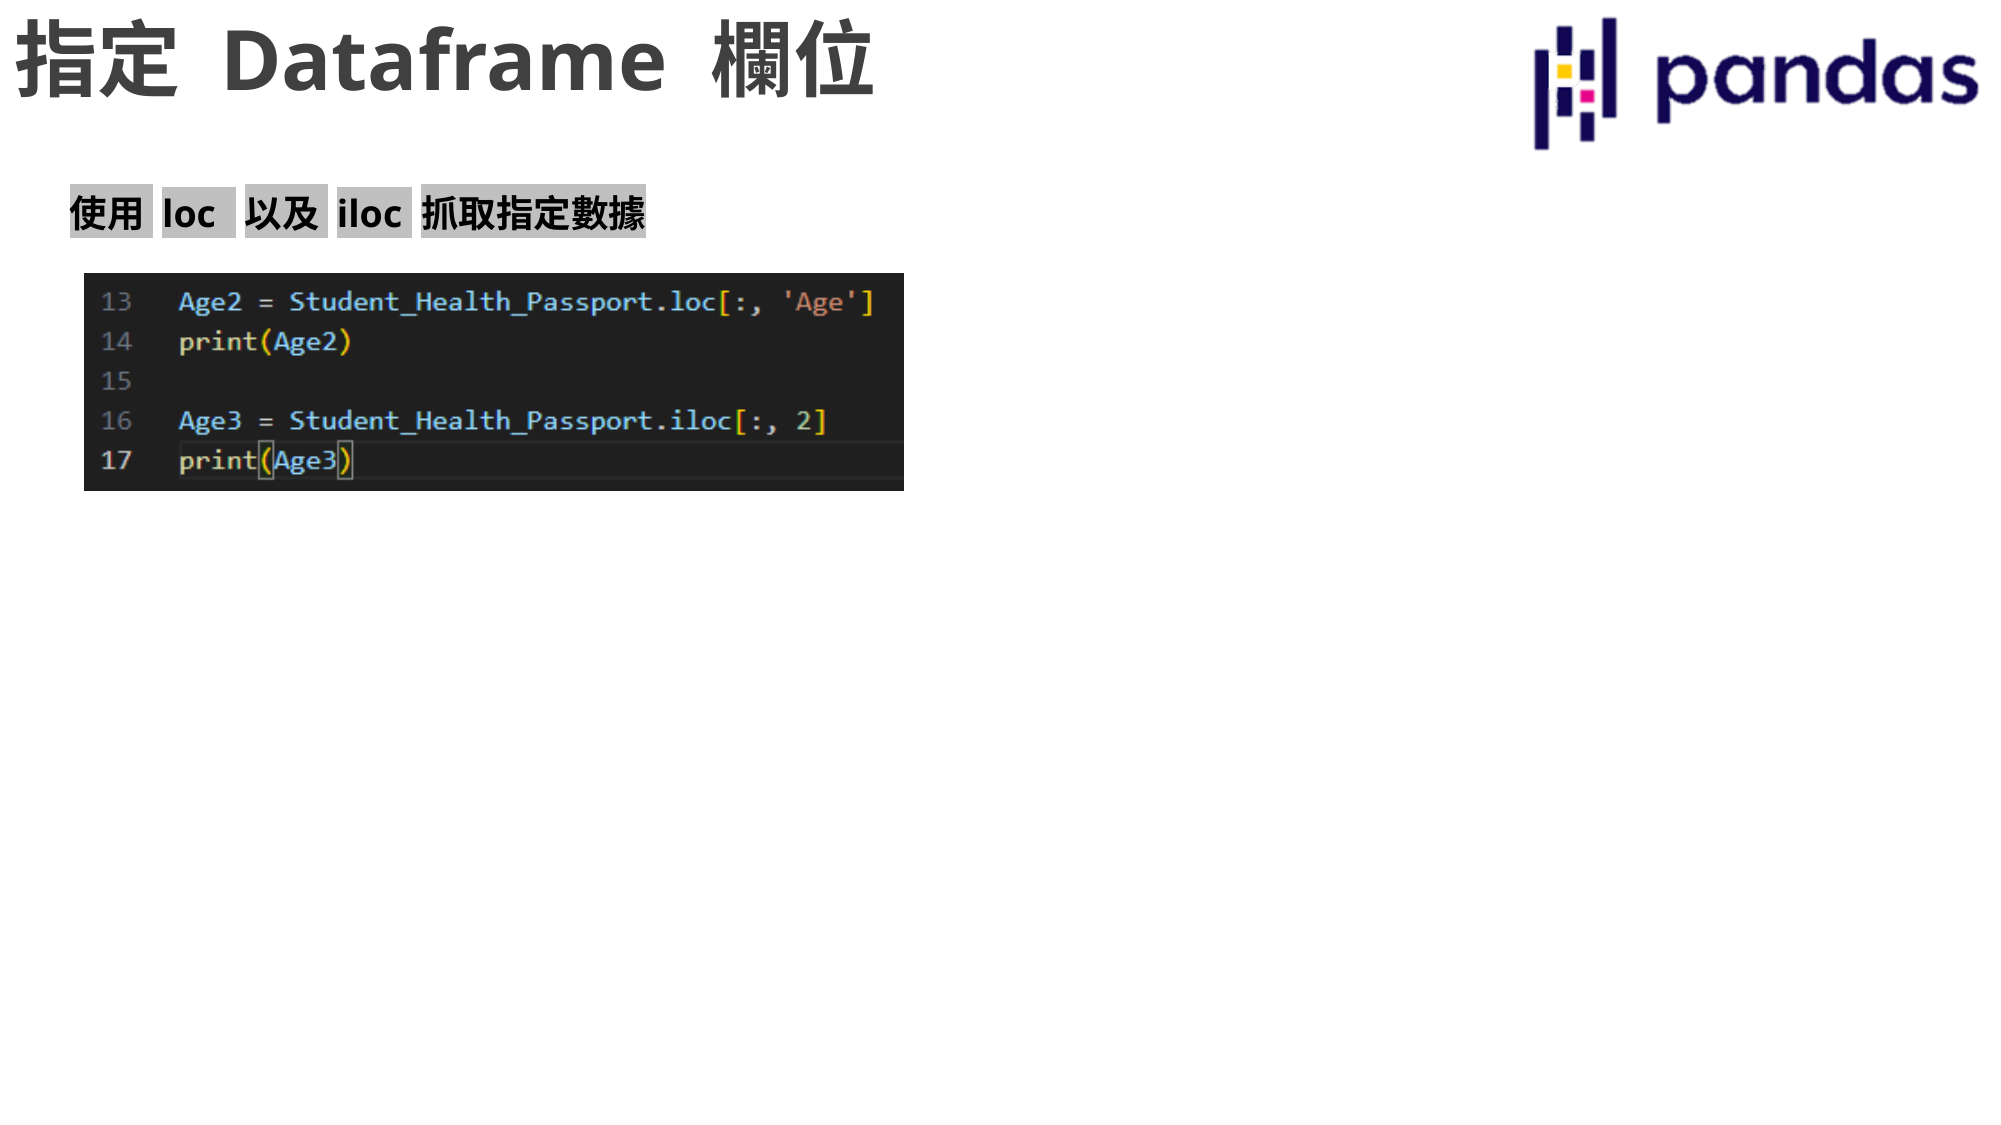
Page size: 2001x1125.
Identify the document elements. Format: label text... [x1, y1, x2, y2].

picture [1513, 0, 2000, 183]
picture [84, 273, 904, 491]
text_box 使用 loc 以及 iloc 抓取指定數據 [54, 182, 661, 242]
text_box 指定 Dataframe 欄位 [0, 0, 1513, 115]
